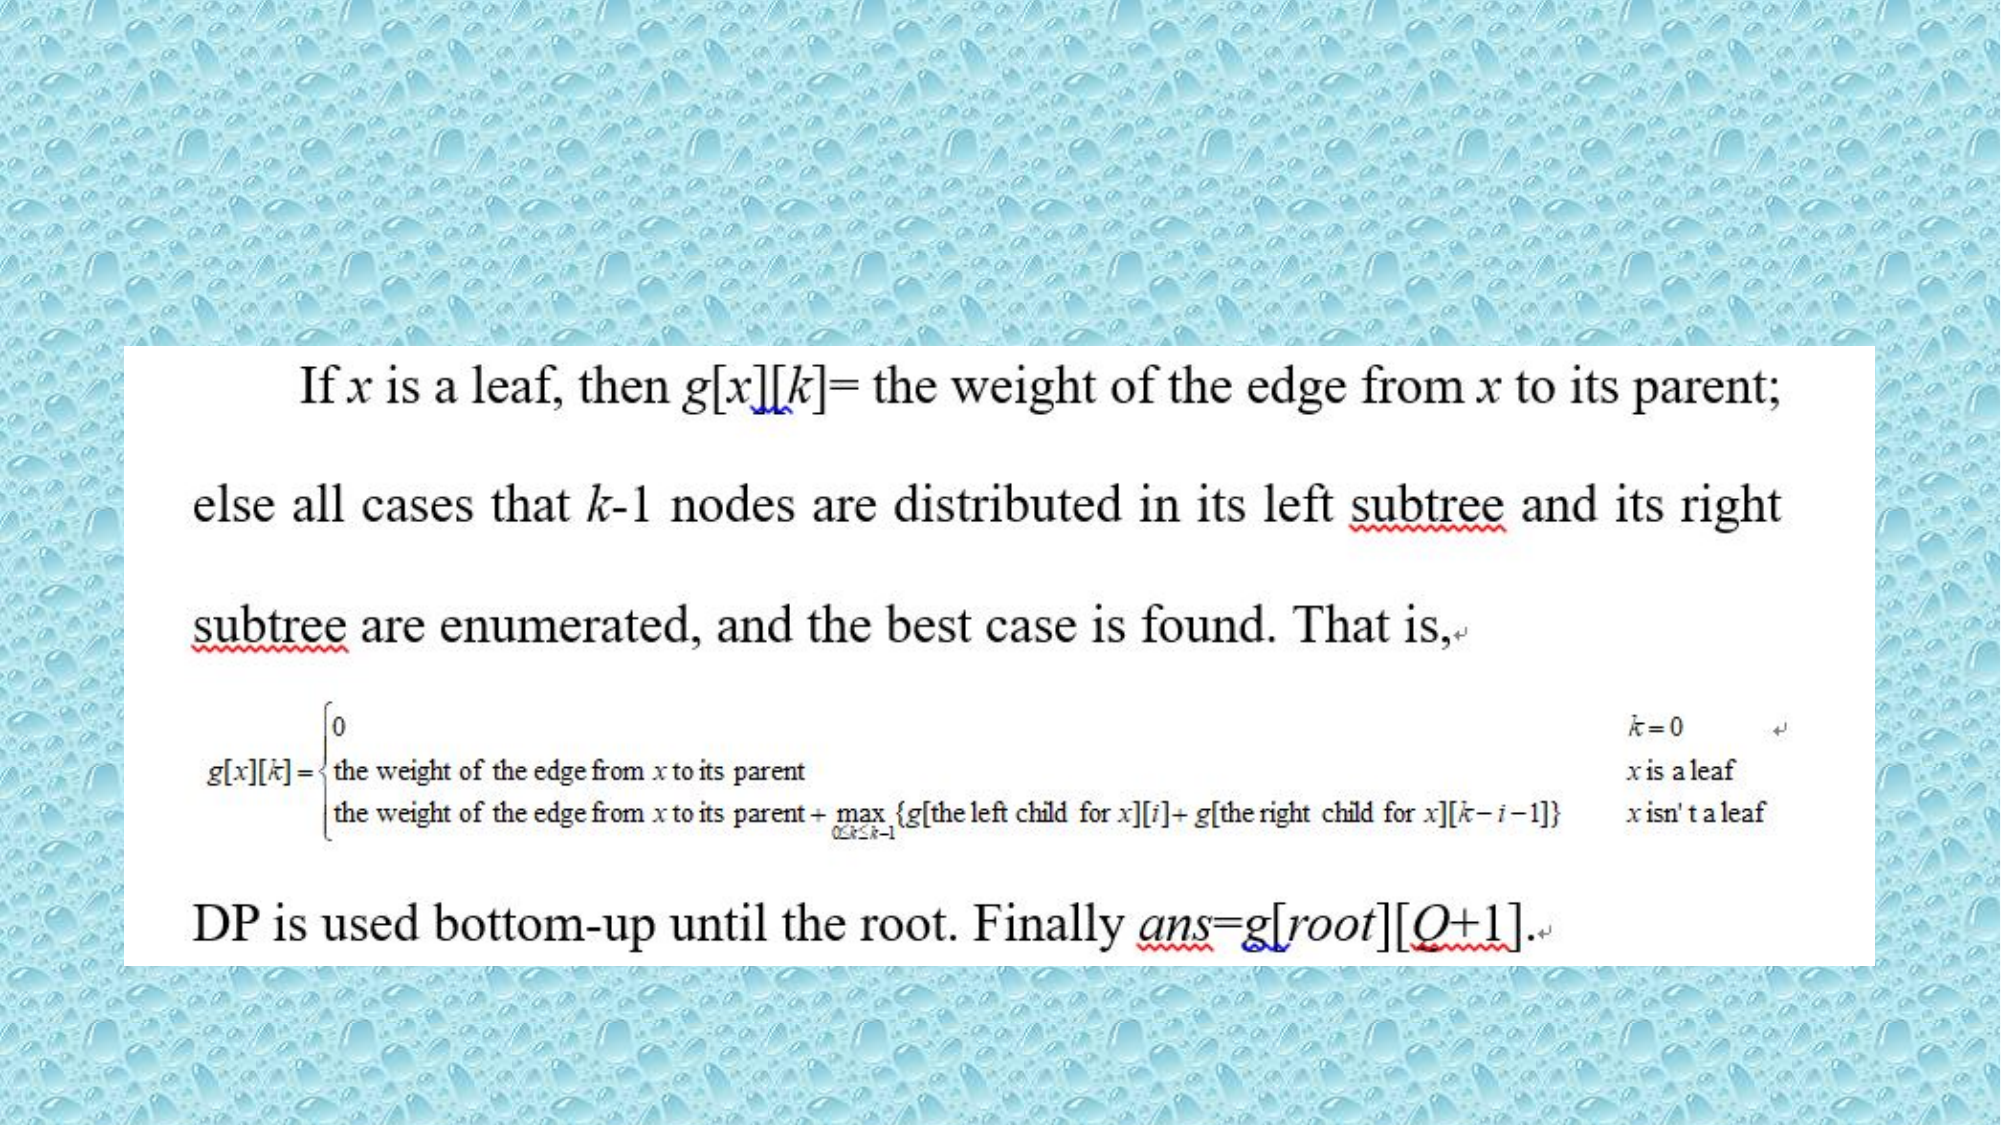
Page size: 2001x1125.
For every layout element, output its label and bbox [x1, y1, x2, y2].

list [124, 346, 1875, 966]
picture [0, 0, 2001, 1125]
